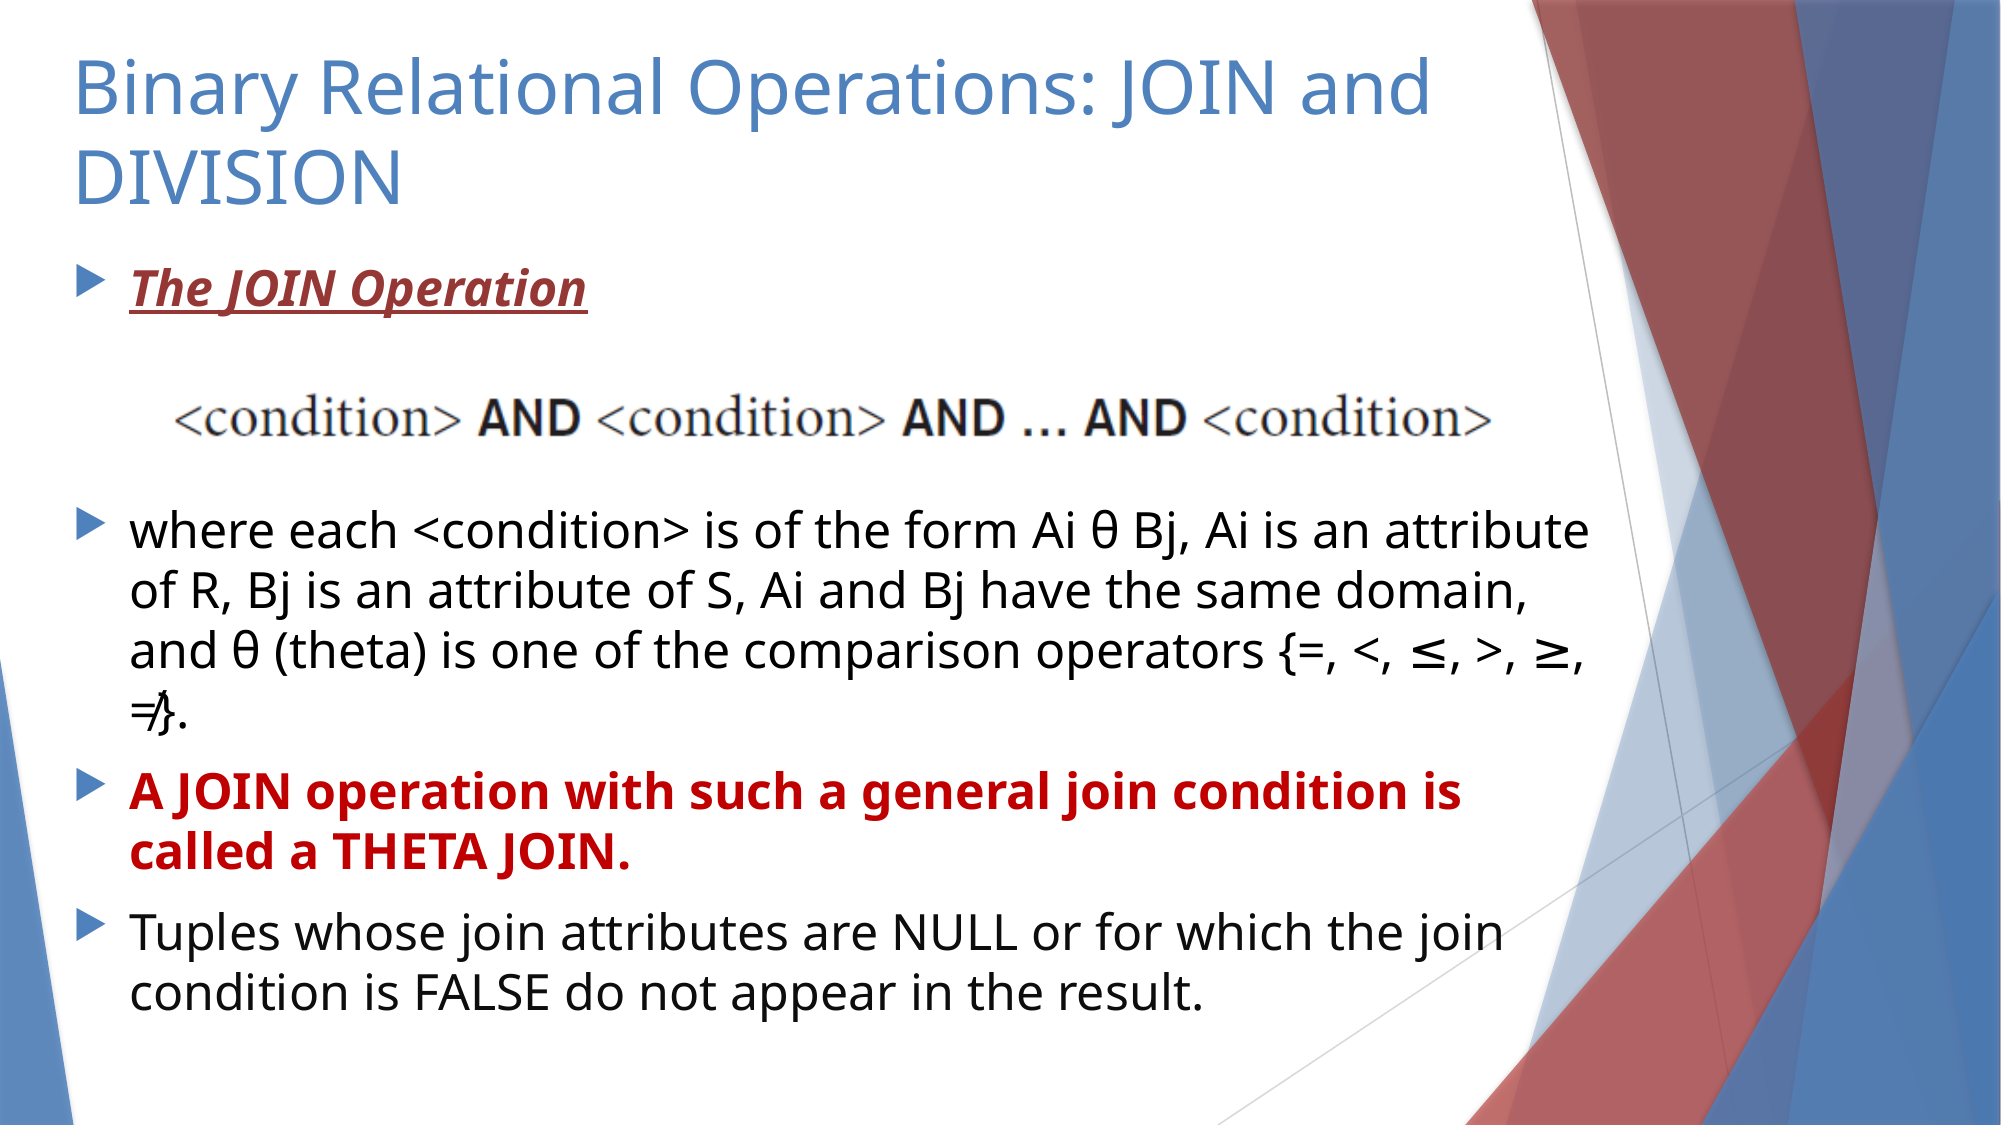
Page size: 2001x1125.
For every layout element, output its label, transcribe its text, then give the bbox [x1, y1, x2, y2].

picture [142, 364, 1573, 479]
list The JOIN Operation where each <condition> is of the form Ai θ Bj, Ai is an attribute of R, Bj is an attribute of S, Ai and Bj have the same domain, and θ (theta) is one of the comparison operators {=, <, ≤, >, ≥, ≠}. A JOIN operation with such a general join condition is called a THETA JOIN. Tuples whose join attributes are NULL or for which the join condition is FALSE do not appear in the result. [57, 248, 1613, 1055]
title Binary Relational Operations: JOIN and DIVISION [57, 32, 1513, 248]
